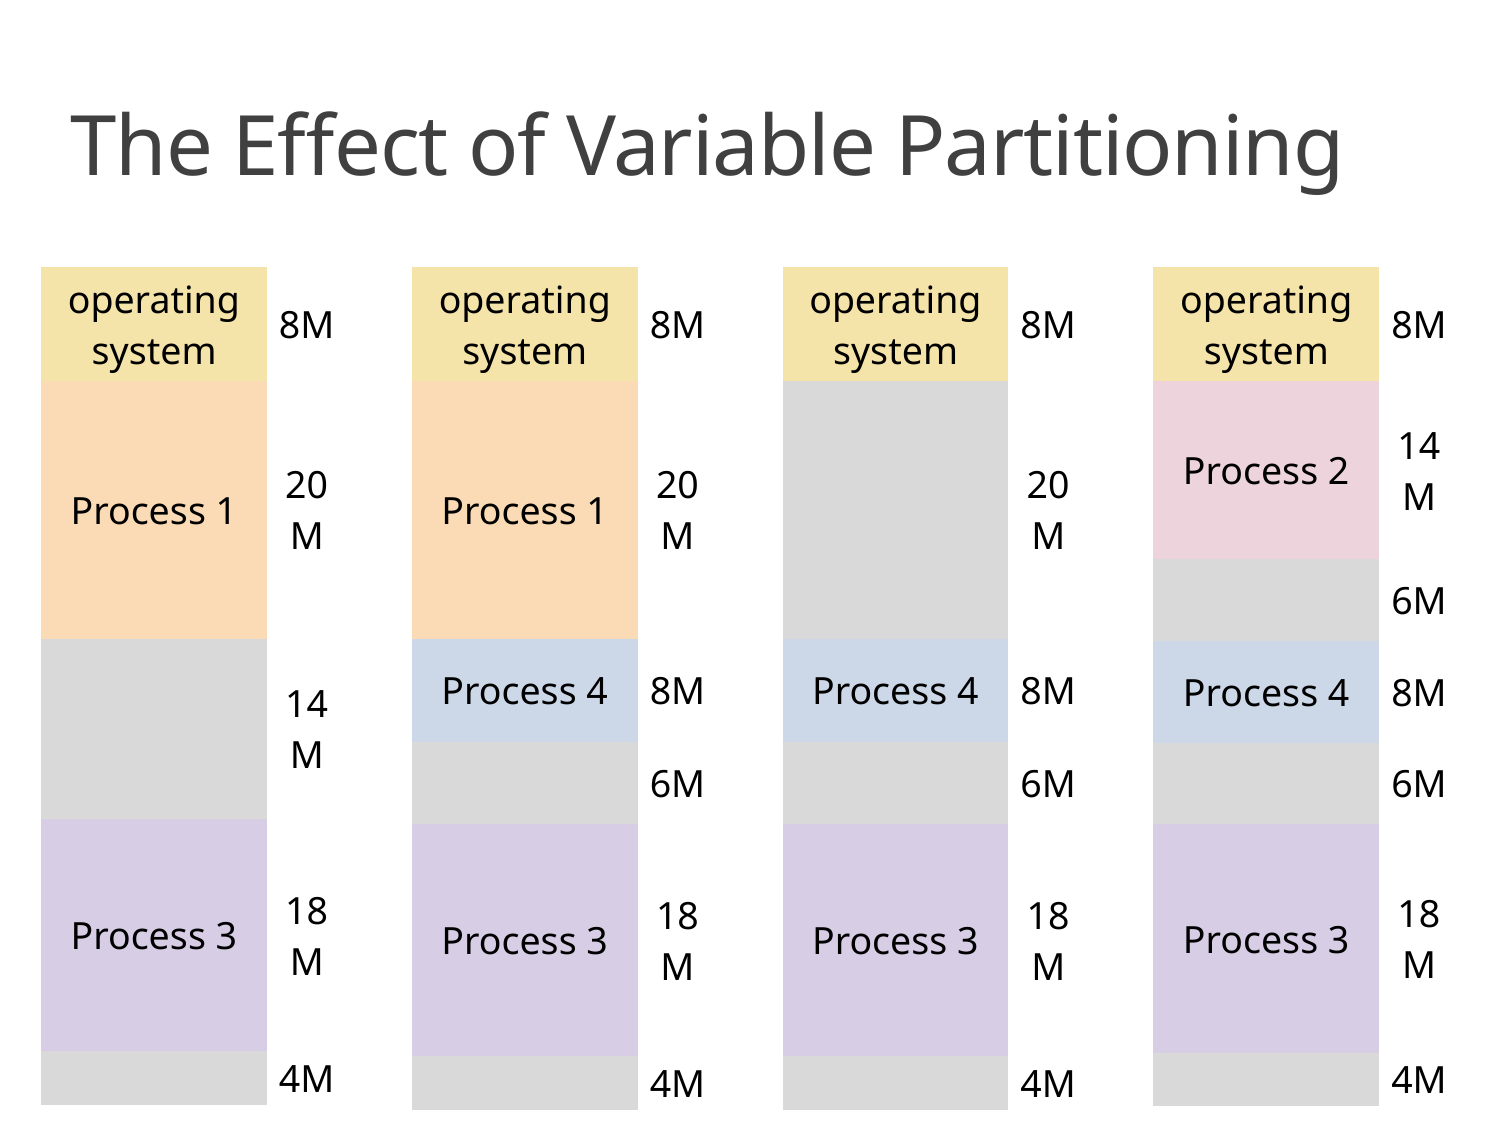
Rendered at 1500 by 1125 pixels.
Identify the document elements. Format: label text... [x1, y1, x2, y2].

table_cell 20M [267, 381, 346, 639]
table_cell [41, 1051, 267, 1105]
title The Effect of Variable Partitioning [70, 106, 1430, 239]
table_cell 6M [638, 742, 717, 824]
table_cell [1153, 743, 1379, 824]
table_cell Process 3 [412, 824, 638, 1056]
table_cell 18M [1379, 824, 1459, 1053]
table_cell [783, 381, 1008, 639]
table_cell 4M [638, 1056, 717, 1110]
table_cell Process 4 [783, 639, 1008, 742]
table_cell Process 1 [41, 381, 267, 639]
table_header operating system [41, 267, 267, 381]
table_cell Process 4 [1153, 641, 1379, 743]
table_cell Process 3 [1153, 824, 1379, 1053]
table_cell 8M [1008, 639, 1088, 742]
table_cell [412, 1056, 638, 1110]
table_header 8M [1379, 267, 1459, 381]
table_cell 4M [267, 1051, 346, 1105]
table_cell [1153, 1053, 1379, 1106]
table_cell Process 4 [412, 639, 638, 742]
table_cell [41, 639, 267, 819]
table_cell [1153, 559, 1379, 641]
table_cell 18M [1008, 824, 1088, 1056]
table_cell 18M [267, 819, 346, 1051]
table_cell 6M [1379, 559, 1459, 641]
table_header operating system [783, 267, 1008, 381]
table_cell 20M [638, 381, 717, 639]
table_cell Process 3 [783, 824, 1008, 1056]
table_cell 6M [1379, 743, 1459, 824]
table_cell 8M [1379, 641, 1459, 743]
table_header 8M [267, 267, 346, 381]
table_header operating system [412, 267, 638, 381]
table_cell [412, 742, 638, 824]
table_cell 18M [638, 824, 717, 1056]
table_cell 4M [1379, 1053, 1459, 1106]
table_cell 8M [638, 639, 717, 742]
table_cell Process 2 [1153, 381, 1379, 559]
table_header 8M [638, 267, 717, 381]
table_cell 6M [1008, 742, 1088, 824]
table_cell 4M [1008, 1056, 1088, 1110]
table_cell 20M [1008, 381, 1088, 639]
table_cell Process 3 [41, 819, 267, 1051]
table_cell [783, 1056, 1008, 1110]
table_cell Process 1 [412, 381, 638, 639]
table_cell [783, 742, 1008, 824]
table_cell 14M [1379, 381, 1459, 559]
table_header operating system [1153, 267, 1379, 381]
table_cell 14M [267, 639, 346, 819]
table_header 8M [1008, 267, 1088, 381]
